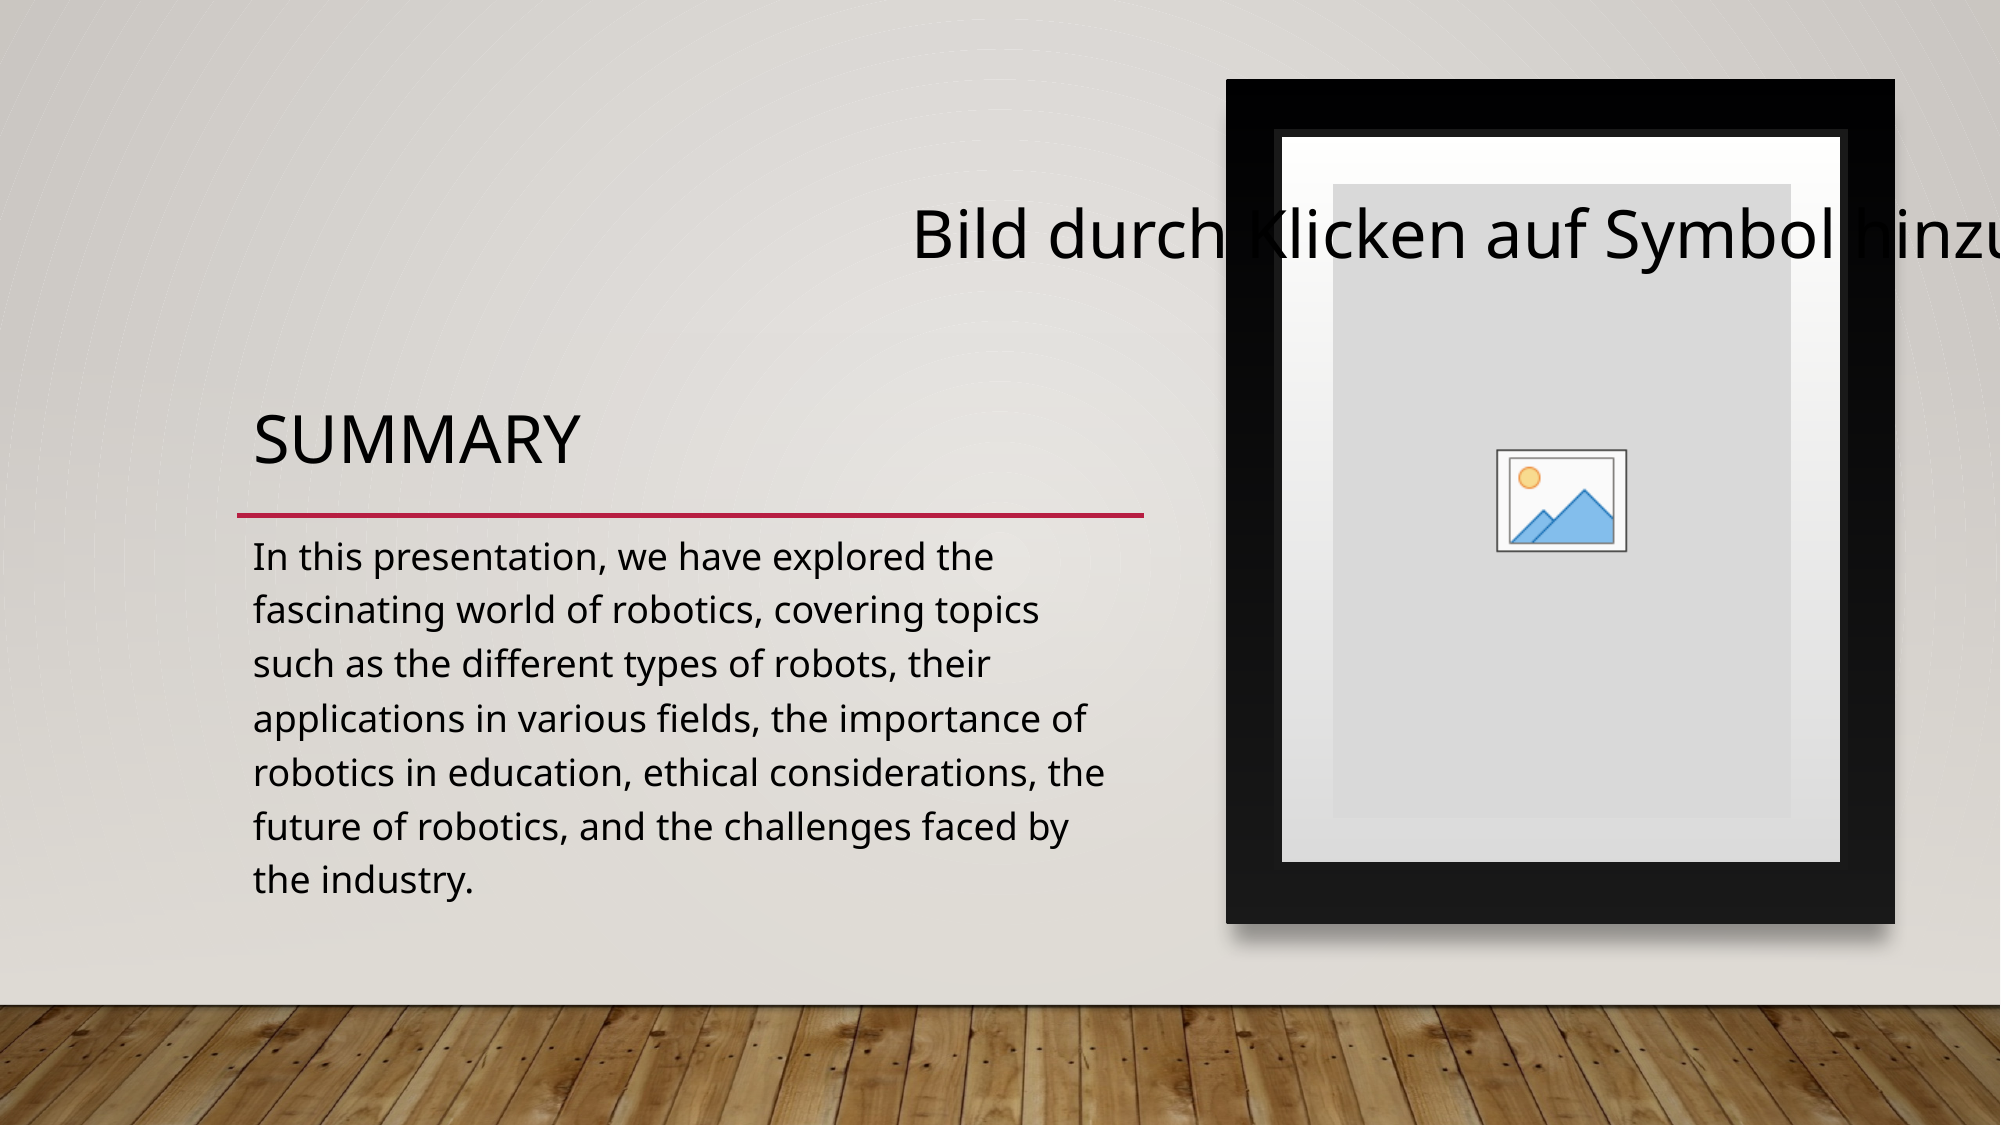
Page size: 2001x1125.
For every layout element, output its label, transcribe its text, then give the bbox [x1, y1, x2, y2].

list In this presentation, we have explored the fascinating world of robotics, covering topics such as the different types of robots, their applications in various fields, the importance of robotics in education, ethical considerations, the future of robotics, and the challenges faced by the industry. [237, 516, 1145, 845]
title SUMMARY [238, 185, 1146, 486]
picture [1332, 183, 1791, 819]
picture [0, 1005, 2000, 1125]
